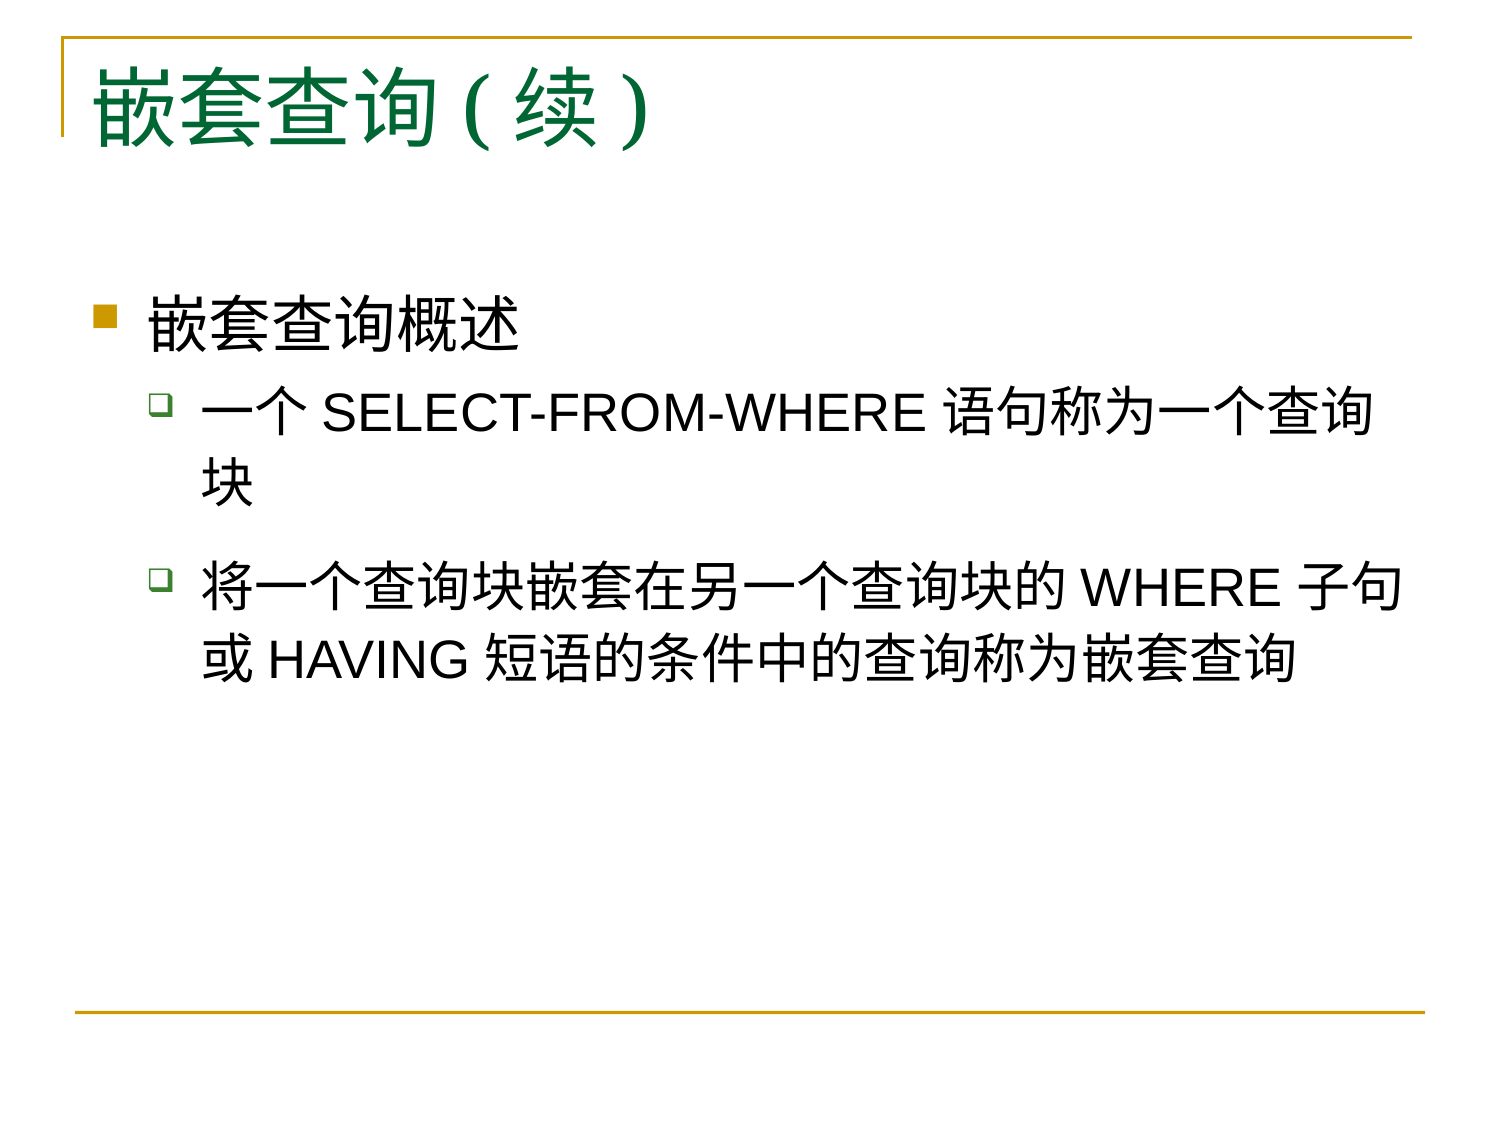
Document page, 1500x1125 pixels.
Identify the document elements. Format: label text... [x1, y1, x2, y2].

list 嵌套查询概述 一个SELECT-FROM-WHERE语句称为一个查询块 将一个查询块嵌套在另一个查询块的WHERE子句或HAVING短语的条件中的查询称为嵌套查询 [75, 262, 1425, 1006]
title 嵌套查询(续) [75, 45, 1425, 233]
